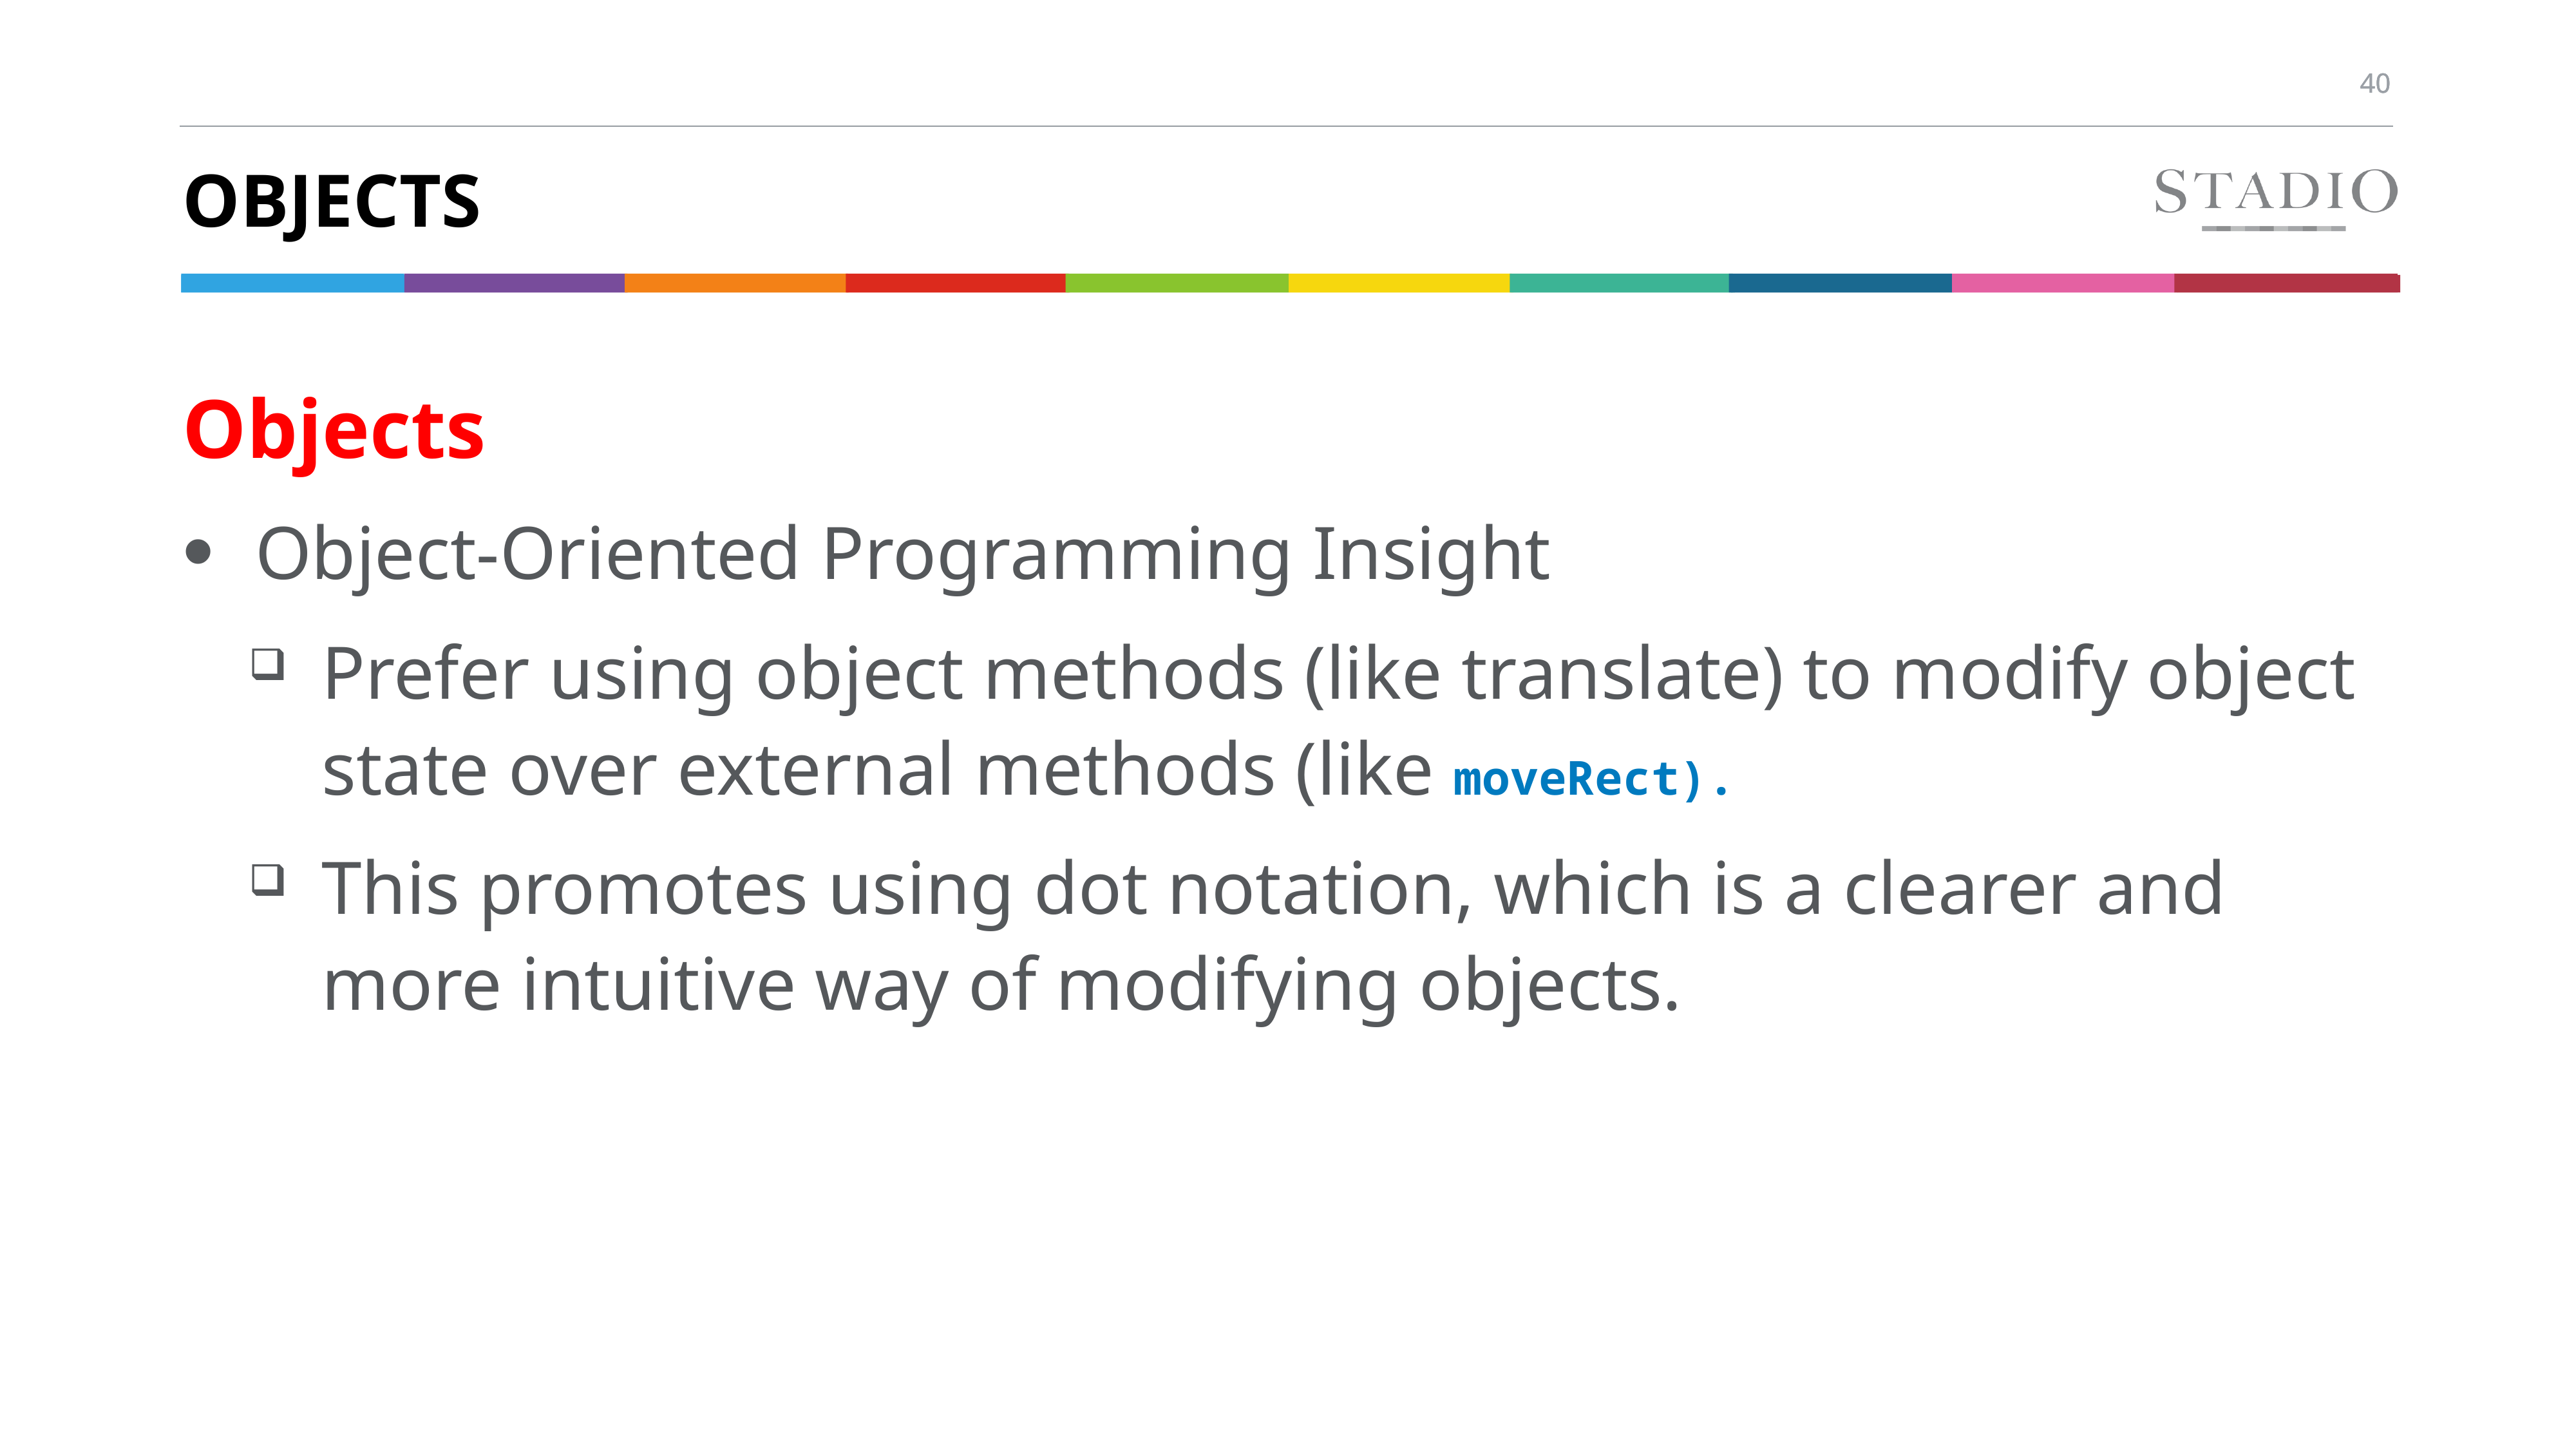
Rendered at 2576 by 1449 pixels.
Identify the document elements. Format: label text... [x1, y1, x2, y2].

picture [2112, 126, 2441, 274]
text_box [178, 131, 2398, 279]
list Objects Object-Oriented Programming Insight Prefer using object methods (like translate) to modify object state over external methods (like moveRect). This promotes using dot notation, which is a clearer and more intuitive way of modifying objects. [182, 367, 2402, 1370]
title Objects [182, 128, 2069, 131]
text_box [181, 273, 2398, 293]
